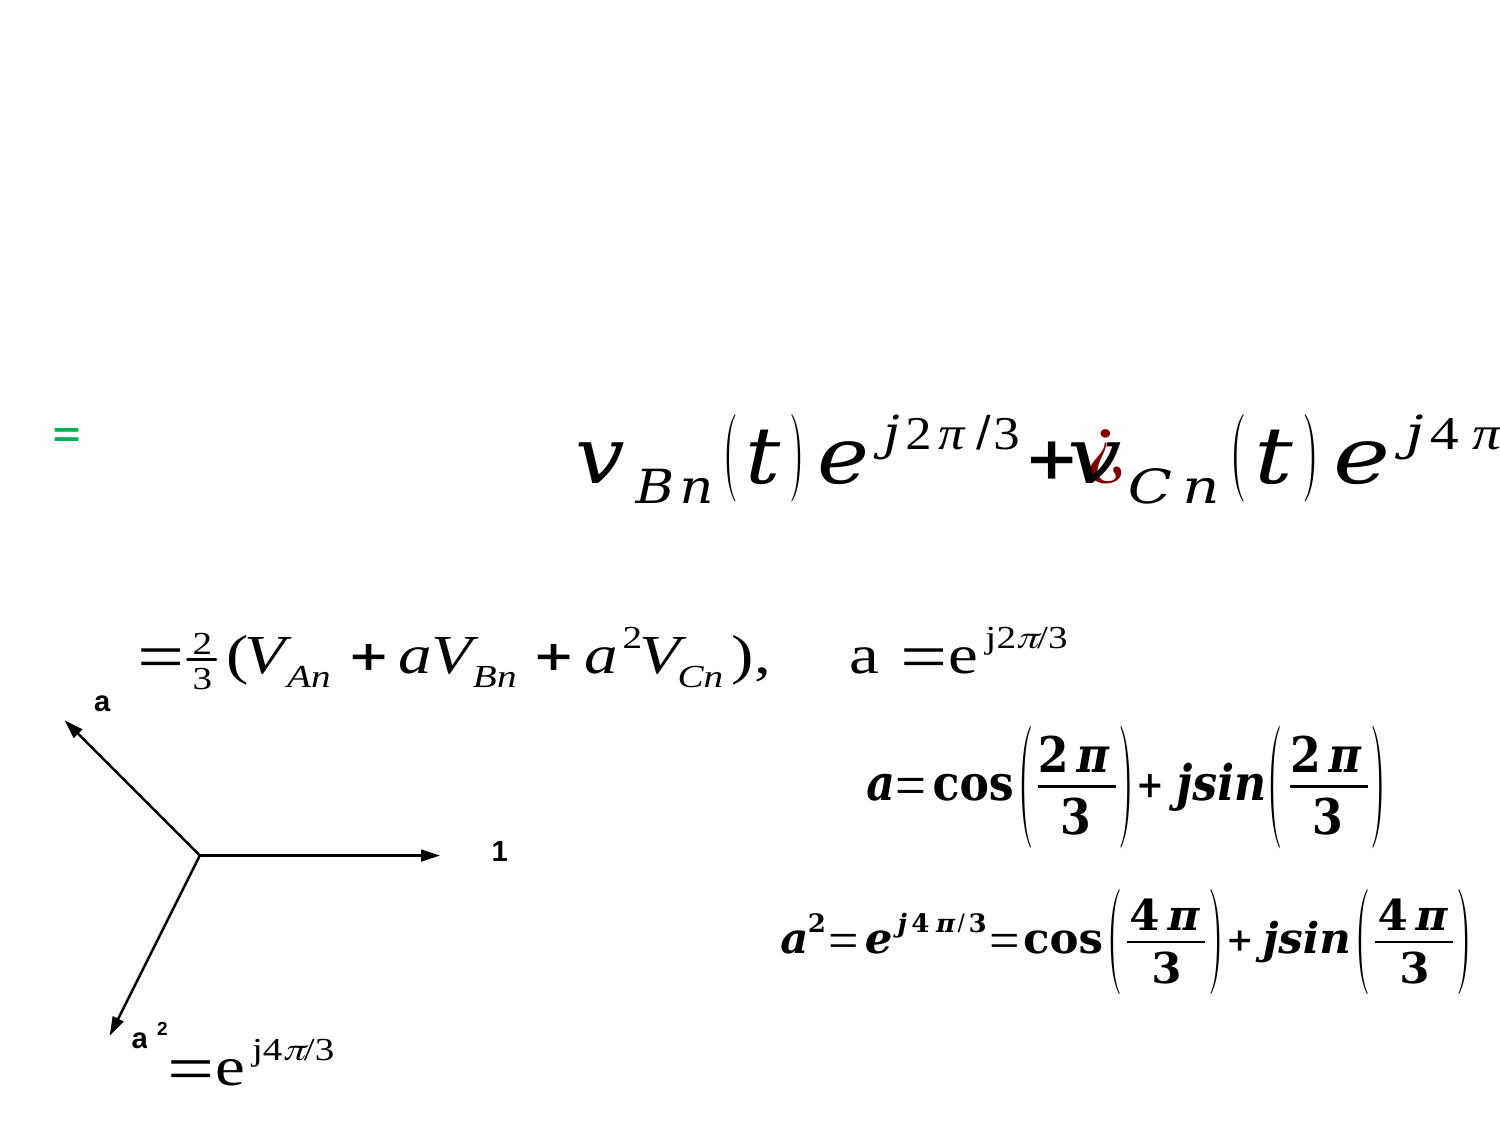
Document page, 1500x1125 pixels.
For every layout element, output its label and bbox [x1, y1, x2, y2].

text_box [62, 678, 563, 1069]
text_box [123, 613, 1081, 702]
text_box [137, 1025, 345, 1100]
